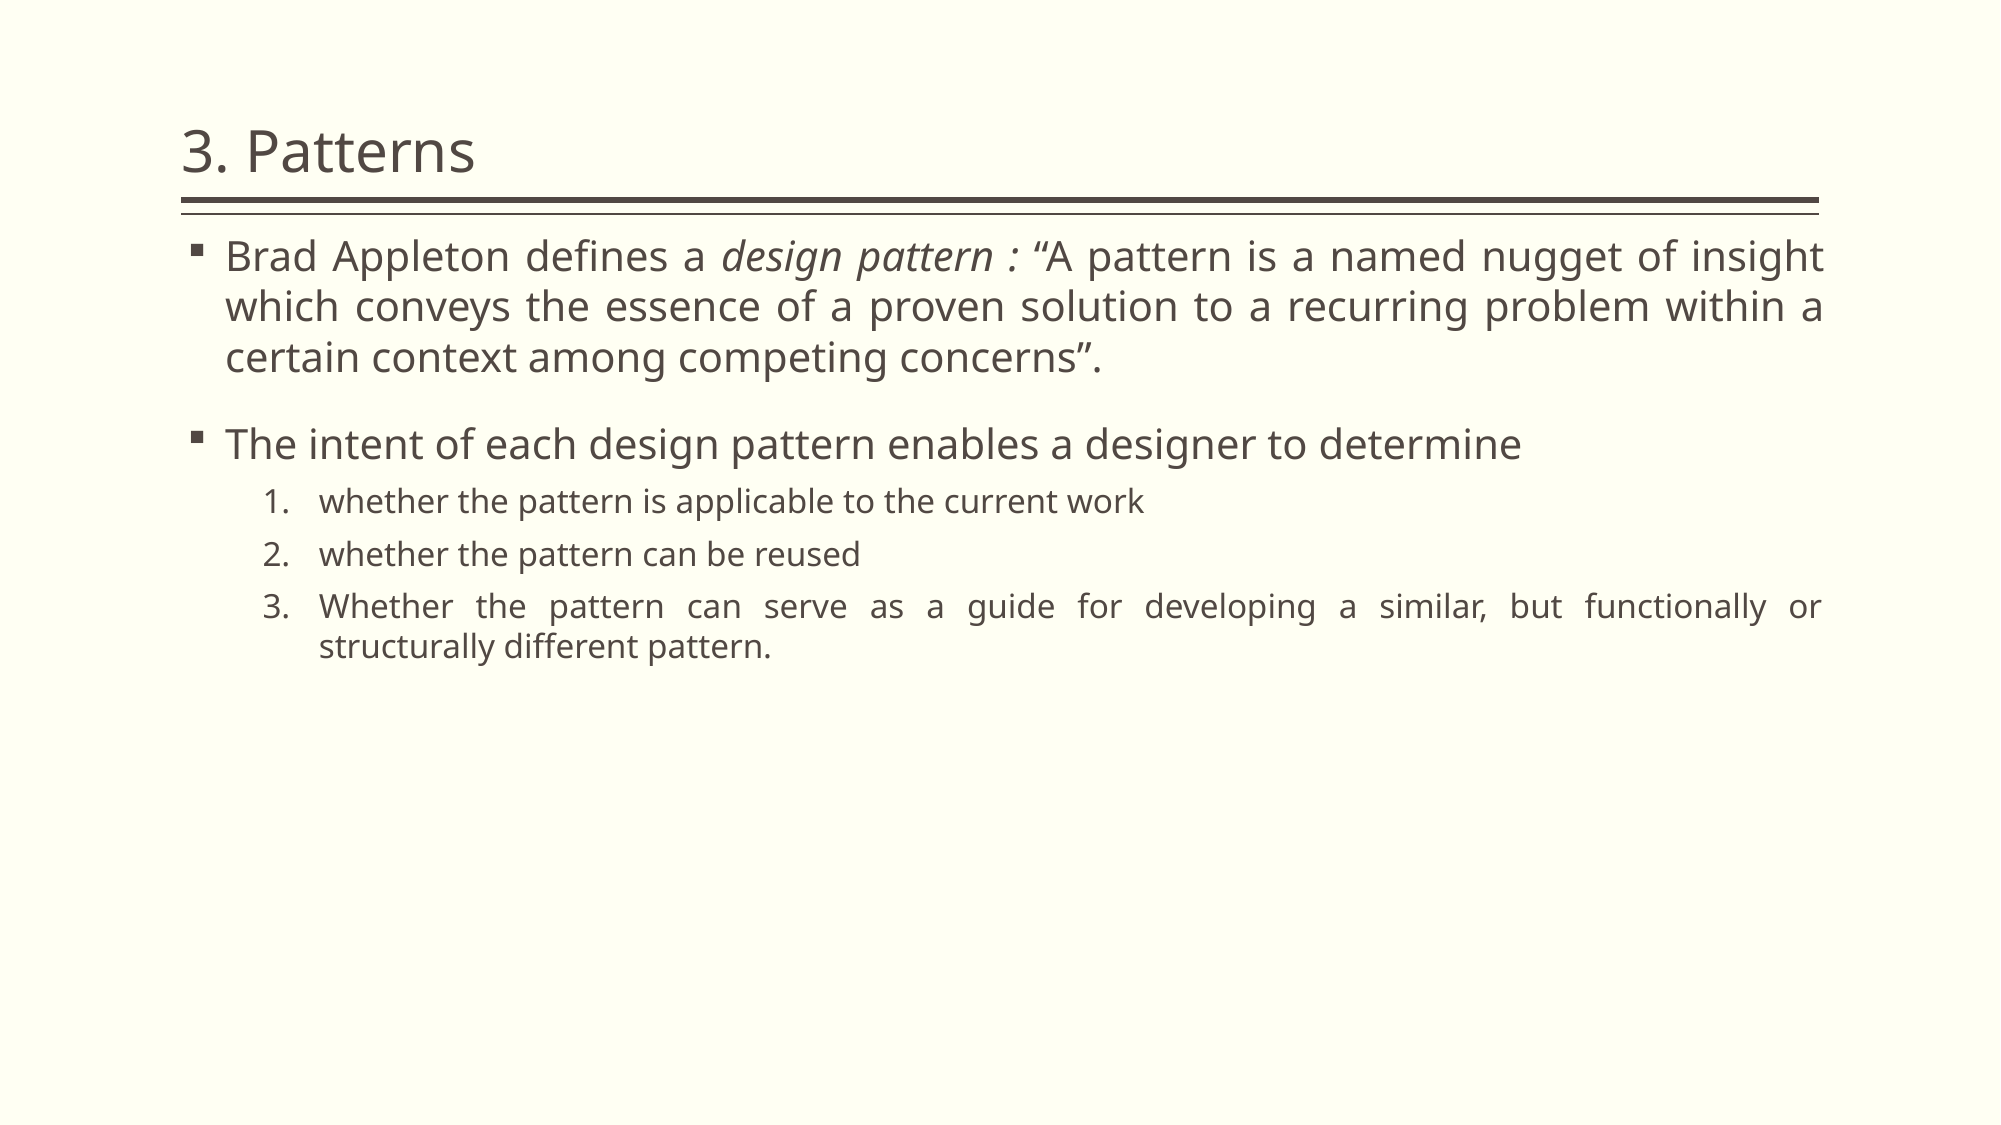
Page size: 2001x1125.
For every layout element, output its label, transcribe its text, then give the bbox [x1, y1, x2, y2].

title 3. Patterns [181, 12, 1819, 193]
list Brad Appleton defines a design pattern : “A pattern is a named nugget of insight which conveys the essence of a proven solution to a recurring problem within a certain context among competing concerns”. The intent of each design pattern enables a designer to determine whether the pattern is applicable to the current work whether the pattern can be reused Whether the pattern can serve as a guide for developing a similar, but functionally or structurally different pattern. [187, 222, 1825, 973]
